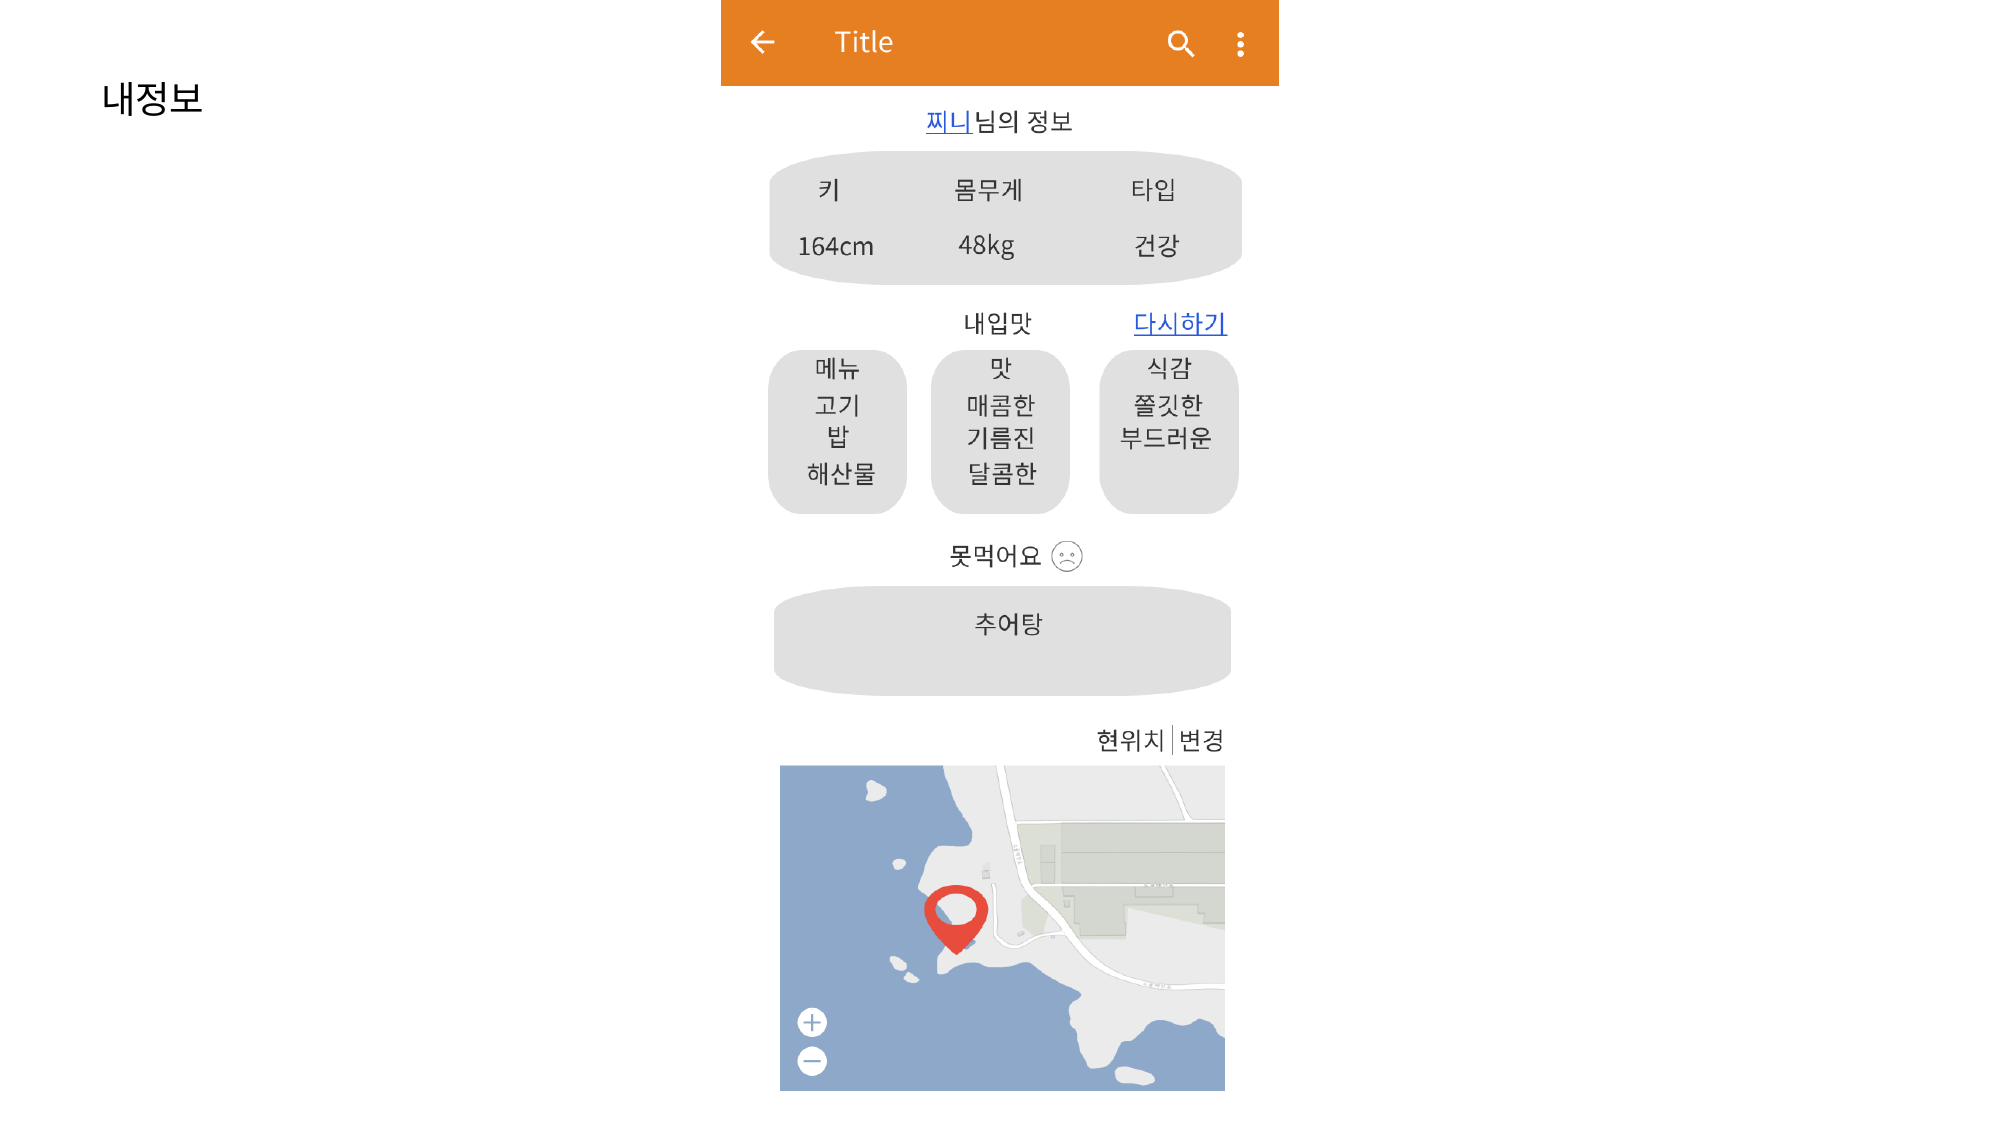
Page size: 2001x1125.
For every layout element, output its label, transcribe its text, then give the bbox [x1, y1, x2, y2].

text_box 내정보 [86, 68, 447, 173]
picture [721, 0, 1279, 1125]
